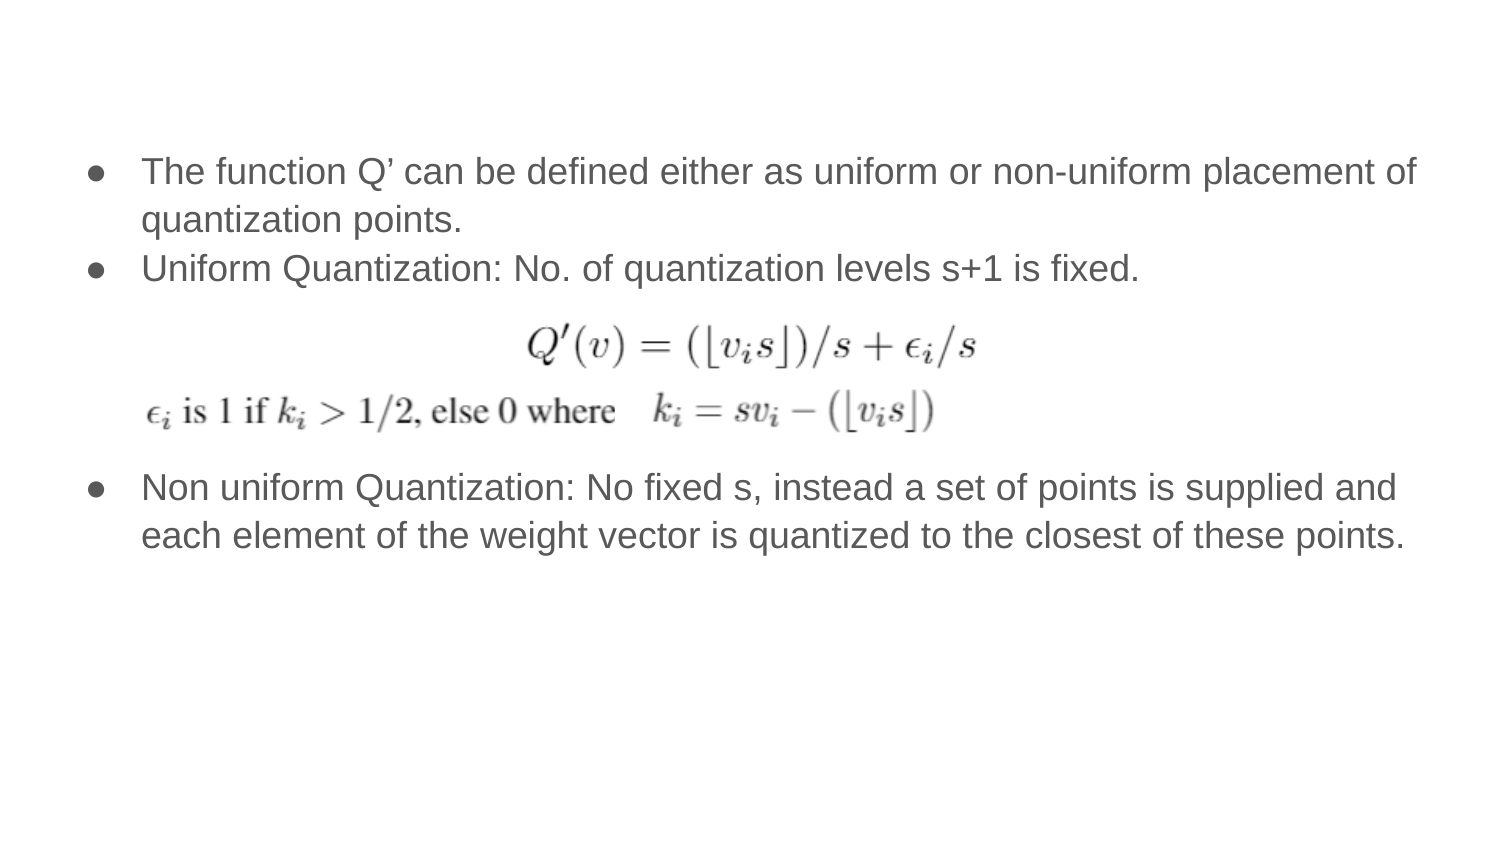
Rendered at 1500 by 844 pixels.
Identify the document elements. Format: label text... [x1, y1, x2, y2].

picture [144, 315, 1000, 451]
list The function Q’ can be defined either as uniform or non-uniform placement of quantization points. Uniform Quantization: No. of quantization levels s+1 is fixed. Non uniform Quantization: No fixed s, instead a set of points is supplied and each element of the weight vector is quantized to the closest of these points. [51, 129, 1449, 808]
